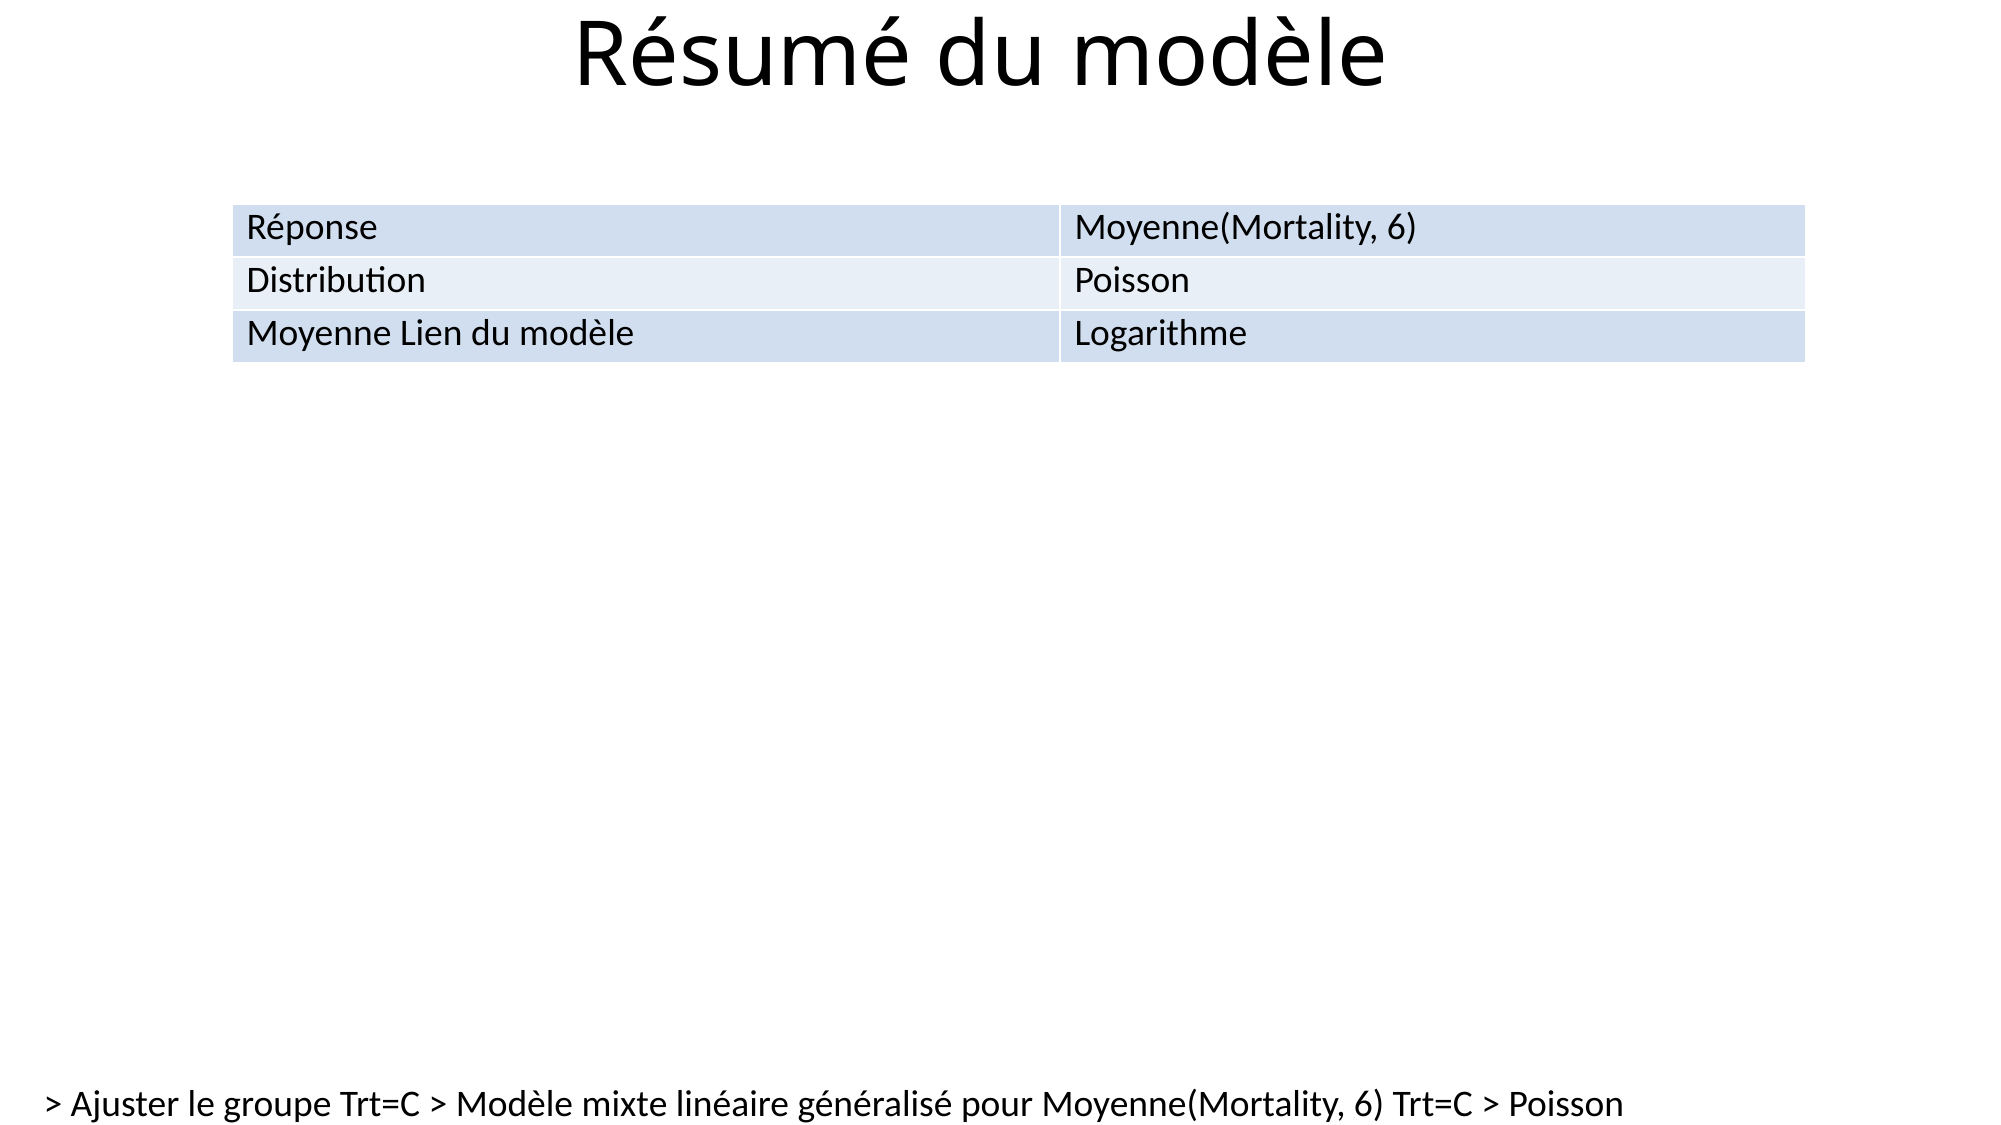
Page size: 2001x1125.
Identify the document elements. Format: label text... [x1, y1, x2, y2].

table_cell Poisson [1061, 258, 1805, 309]
table_cell Moyenne Lien du modèle [233, 311, 1059, 362]
table_cell Distribution [233, 258, 1059, 309]
table_cell Logarithme [1061, 311, 1805, 362]
text_box > Ajuster le groupe Trt=C > Modèle mixte linéaire généralisé pour Moyenne(Mortality, 6) Trt=C > Poisson [43, 1079, 1627, 1125]
title Résumé du modèle [0, 0, 1963, 113]
table_header Réponse [233, 205, 1059, 256]
table_header Moyenne(Mortality, 6) [1061, 205, 1805, 256]
